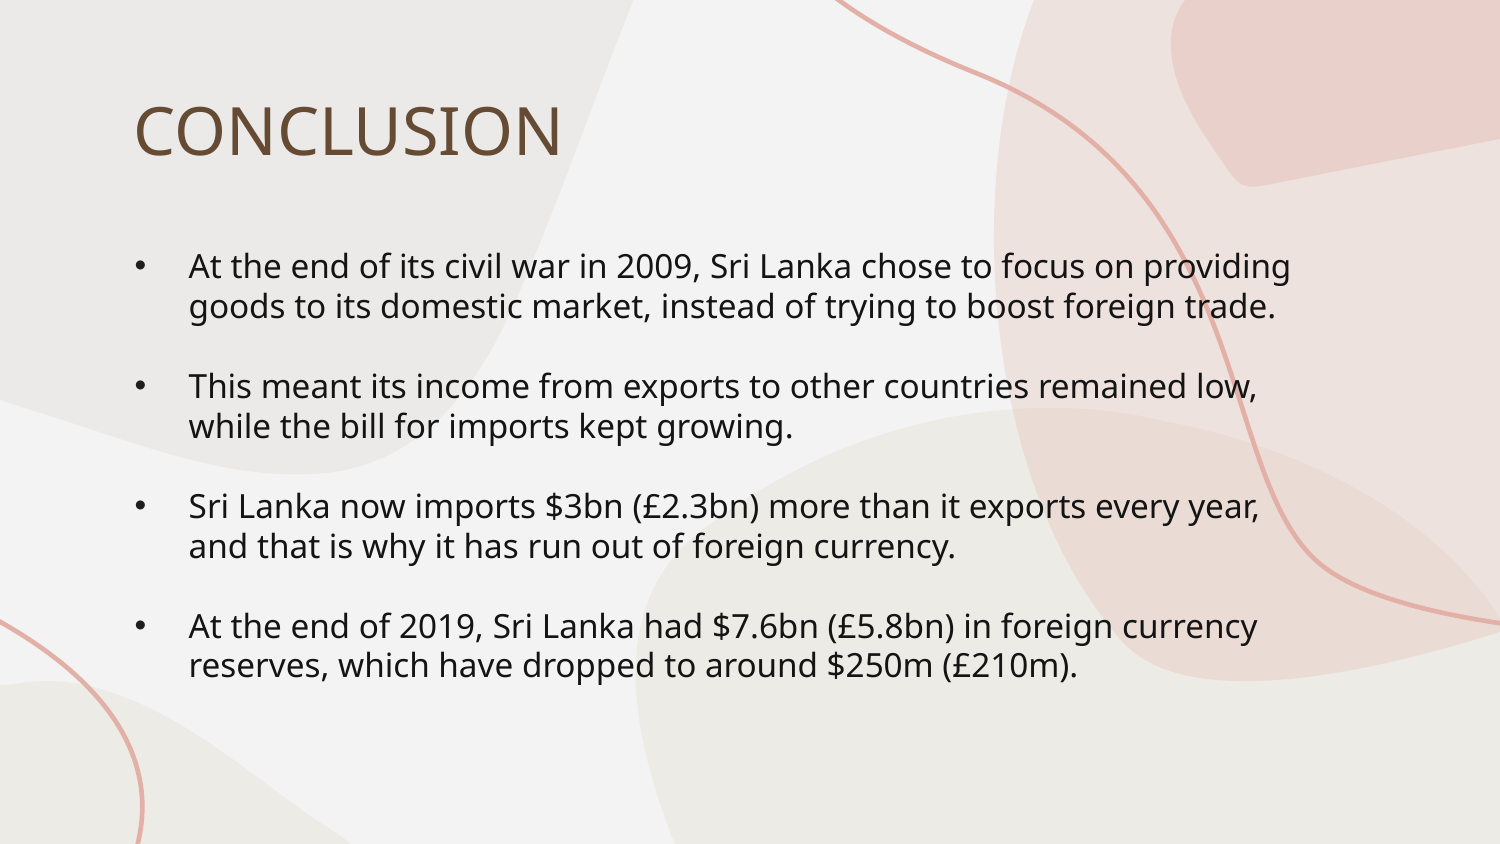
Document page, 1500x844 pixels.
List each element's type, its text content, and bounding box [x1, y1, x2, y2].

subtitle At the end of its civil war in 2009, Sri Lanka chose to focus on providing goods to its domestic market, instead of trying to boost foreign trade. This meant its income from exports to other countries remained low, while the bill for imports kept growing. Sri Lanka now imports $3bn (£2.3bn) more than it exports every year, and that is why it has run out of foreign currency. At the end of 2019, Sri Lanka had $7.6bn (£5.8bn) in foreign currency reserves, which have dropped to around $250m (£210m). [98, 230, 1313, 781]
title CONCLUSION [118, 47, 1410, 185]
